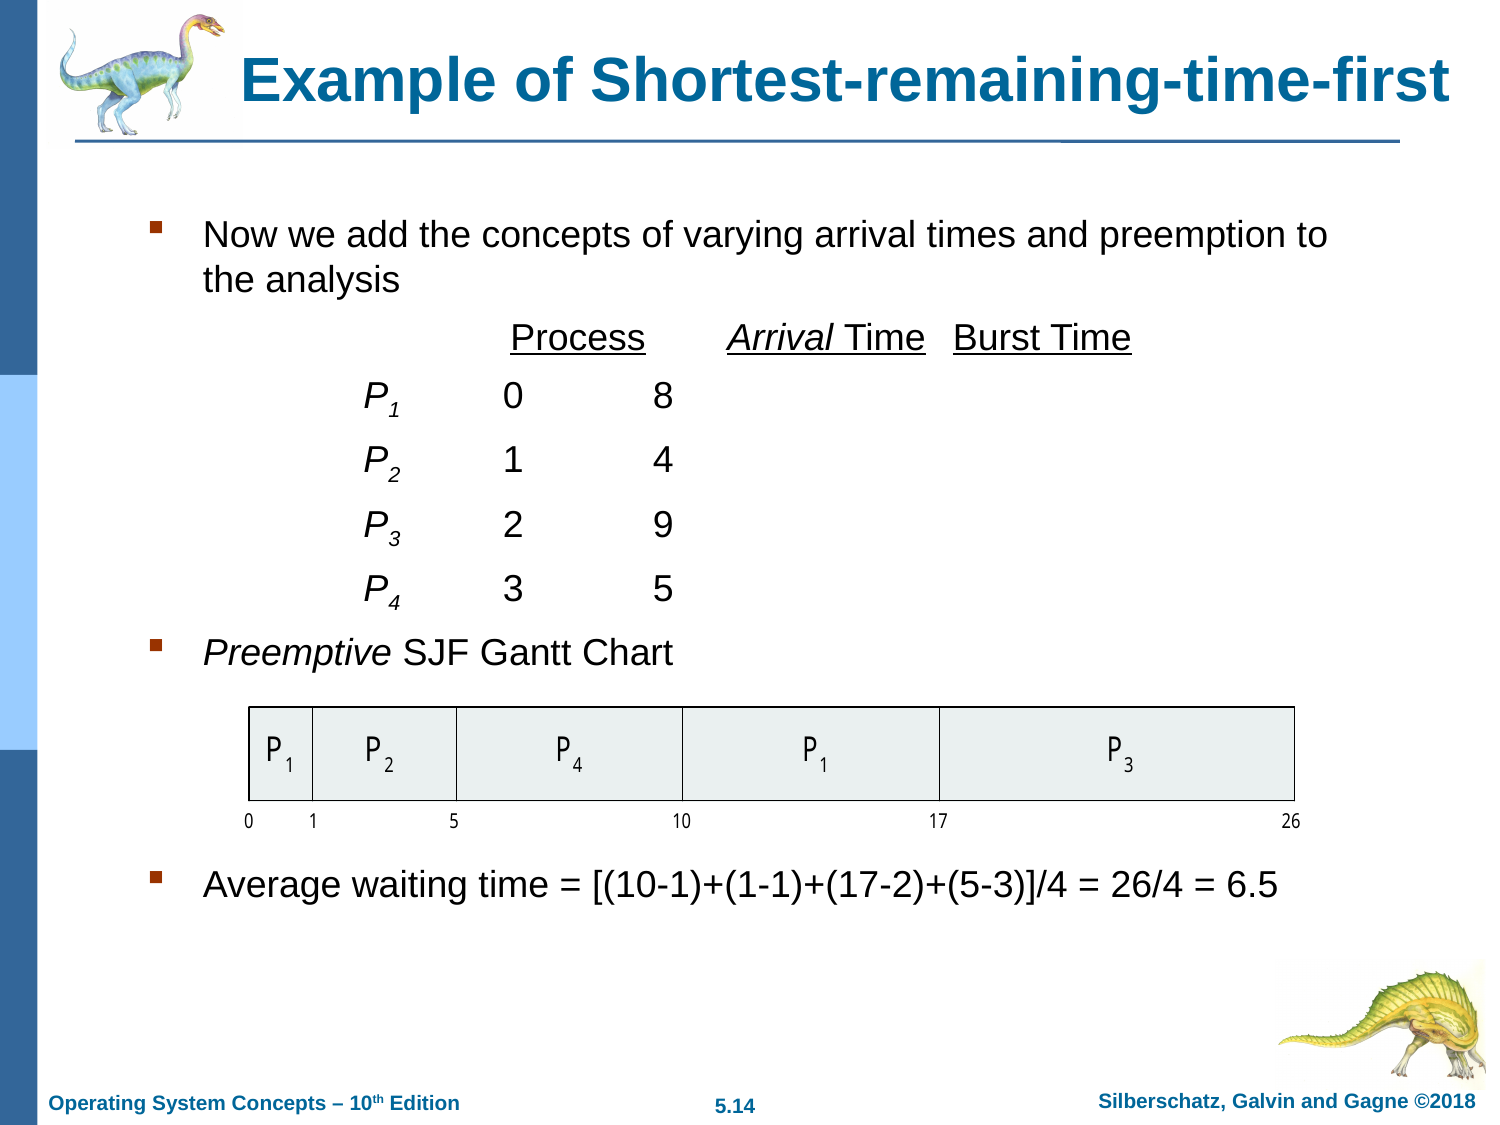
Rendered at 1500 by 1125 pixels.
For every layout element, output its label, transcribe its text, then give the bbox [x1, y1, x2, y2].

picture [236, 702, 1310, 835]
title Example of Shortest-remaining-time-first [222, 26, 1469, 122]
picture [1275, 959, 1486, 1090]
list Now we add the concepts of varying arrival times and preemption to the analysis Process i Arrival TimeT Burst Time P1 0 8 P2 1 4 P3 2 9 P4 3 5 Preemptive SJF Gantt Chart Average waiting time = [(10-1)+(1-1)+(17-2)+(5-3)]/4 = 26/4 = 6.5 [131, 202, 1396, 946]
picture [46, 0, 243, 149]
